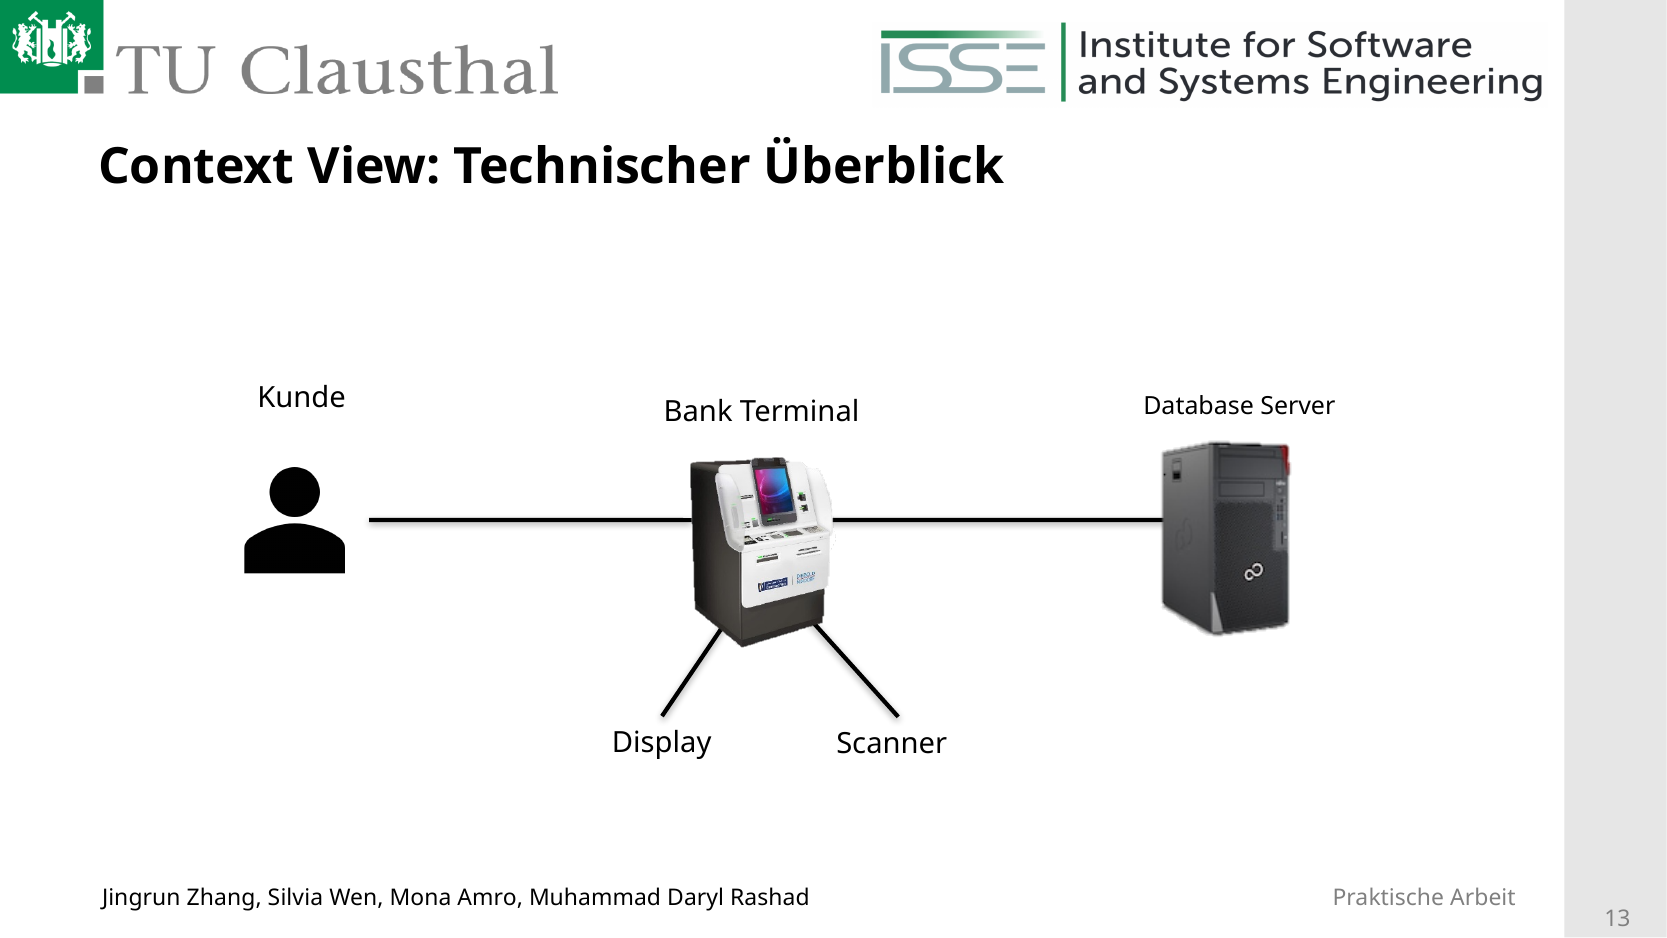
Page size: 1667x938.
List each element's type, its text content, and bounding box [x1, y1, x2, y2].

picture [872, 22, 1548, 108]
picture [1045, 370, 1395, 731]
text_box Scanner [821, 716, 975, 767]
text_box Kunde [242, 371, 408, 421]
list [655, 444, 868, 657]
picture [218, 444, 370, 596]
text_box Display [597, 716, 727, 766]
title Context View: Technischer Überblick [83, 126, 1531, 216]
text_box Bank Terminal [648, 384, 875, 435]
picture [0, 0, 558, 94]
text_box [661, 666, 736, 717]
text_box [800, 607, 899, 717]
